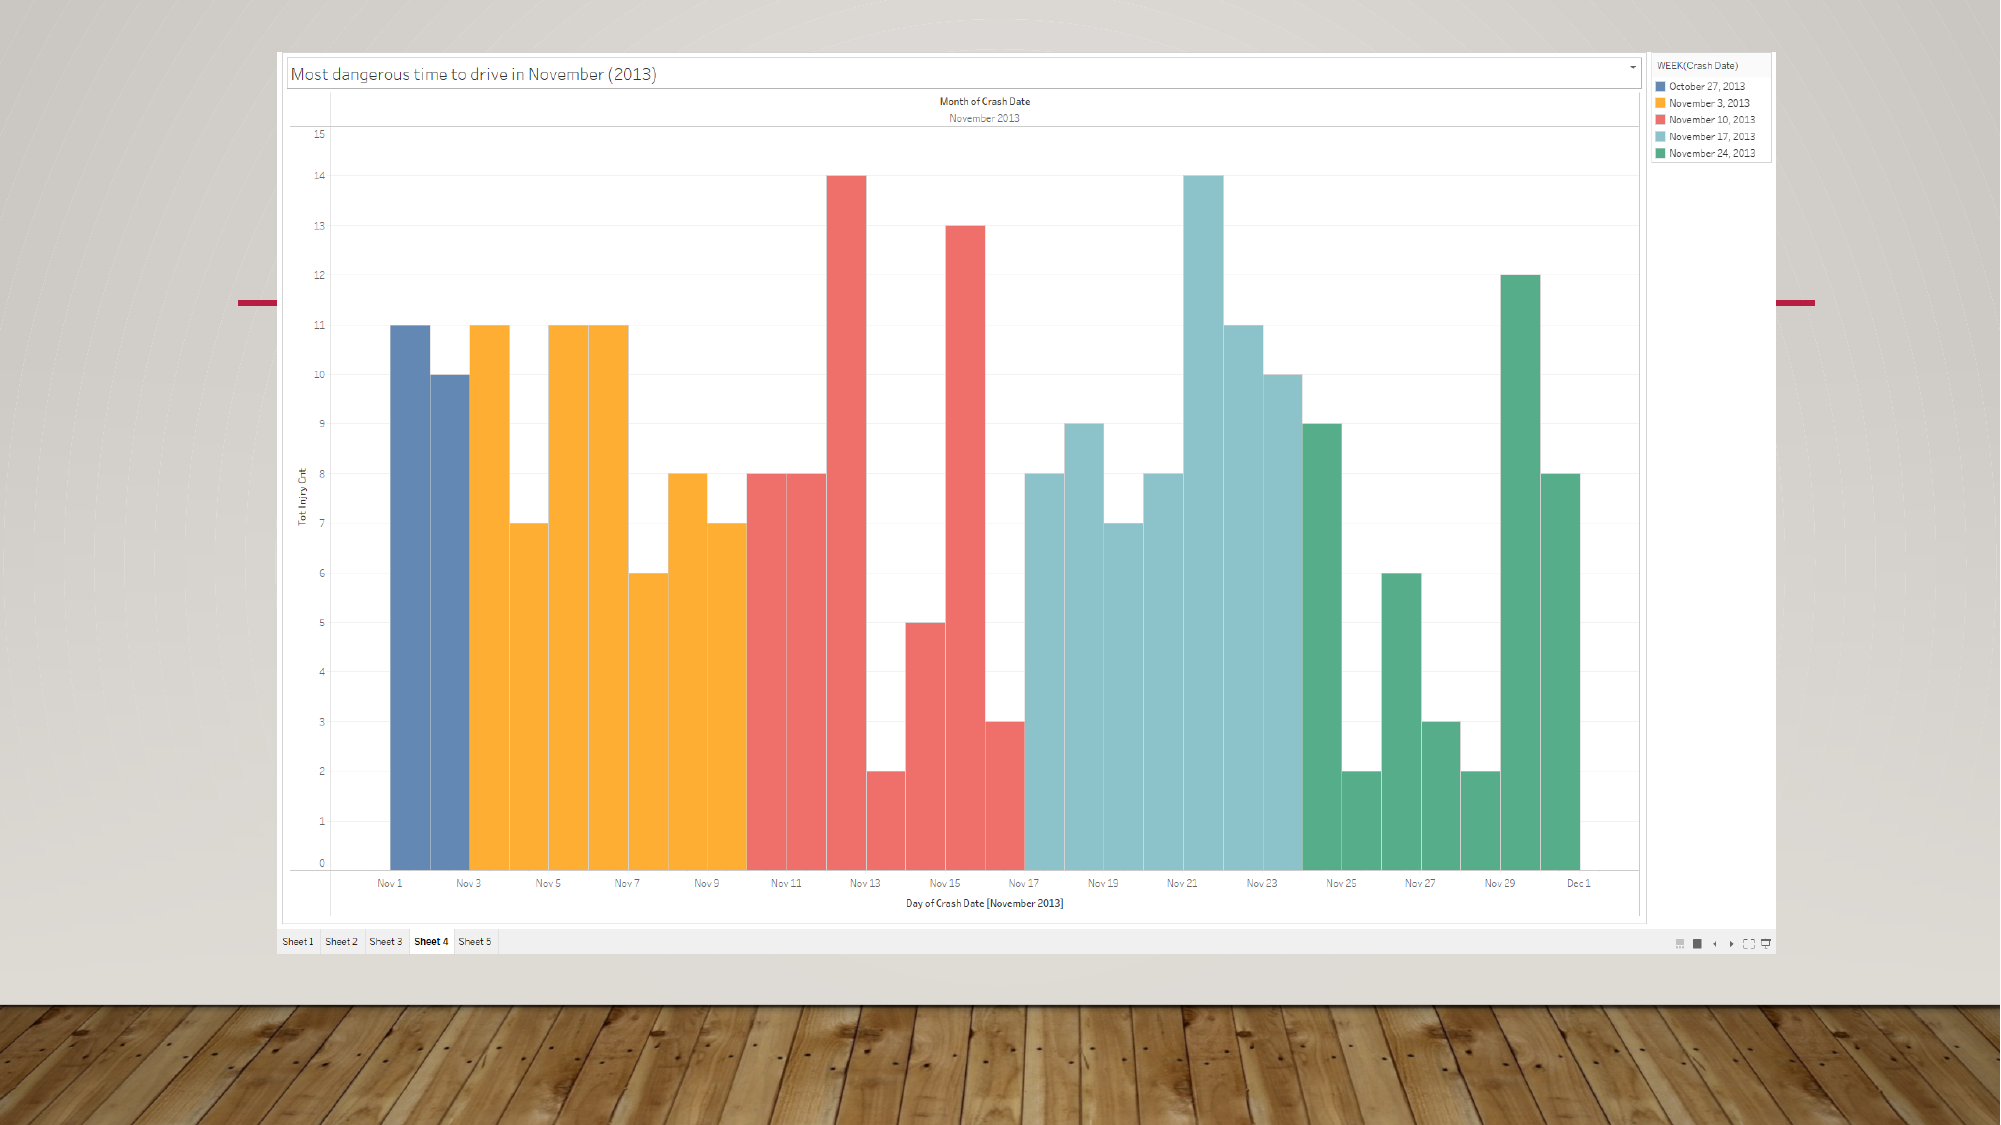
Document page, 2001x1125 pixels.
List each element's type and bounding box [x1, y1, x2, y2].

list [277, 52, 1776, 954]
picture [0, 1005, 2000, 1125]
